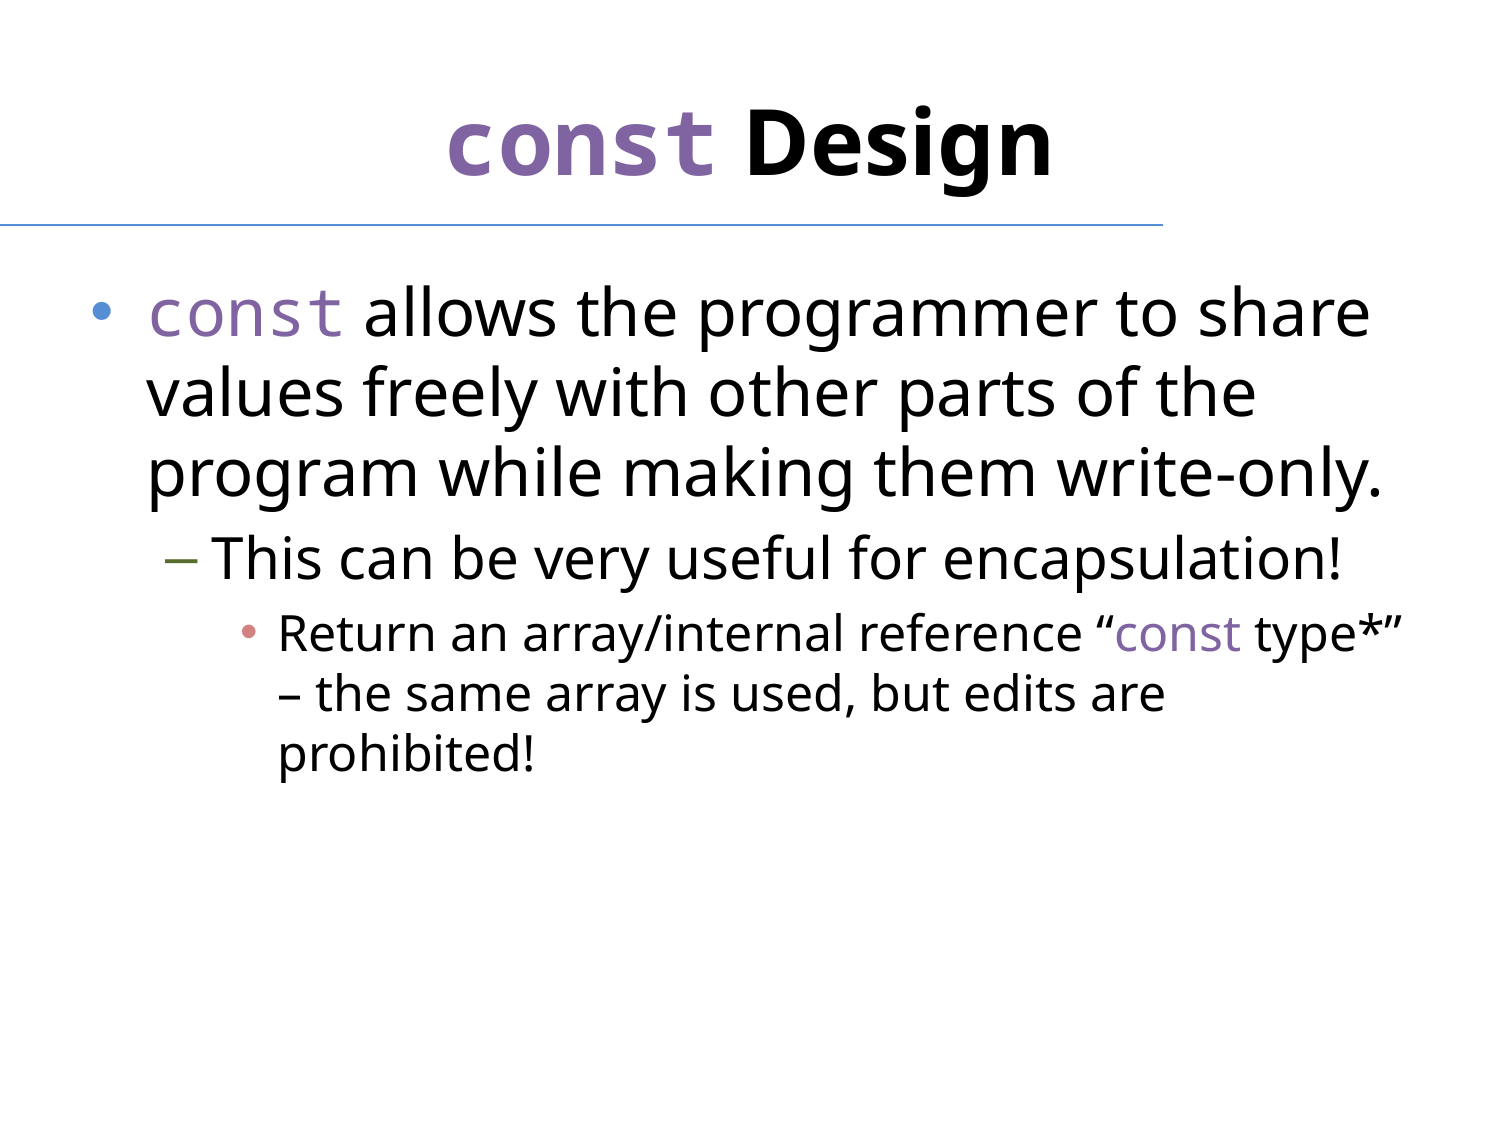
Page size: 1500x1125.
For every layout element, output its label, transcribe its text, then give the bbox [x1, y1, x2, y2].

list const allows the programmer to share values freely with other parts of the program while making them write-only. This can be very useful for encapsulation! Return an array/internal reference “const type*” – the same array is used, but edits are prohibited! [75, 262, 1425, 1005]
title const Design [75, 45, 1425, 233]
